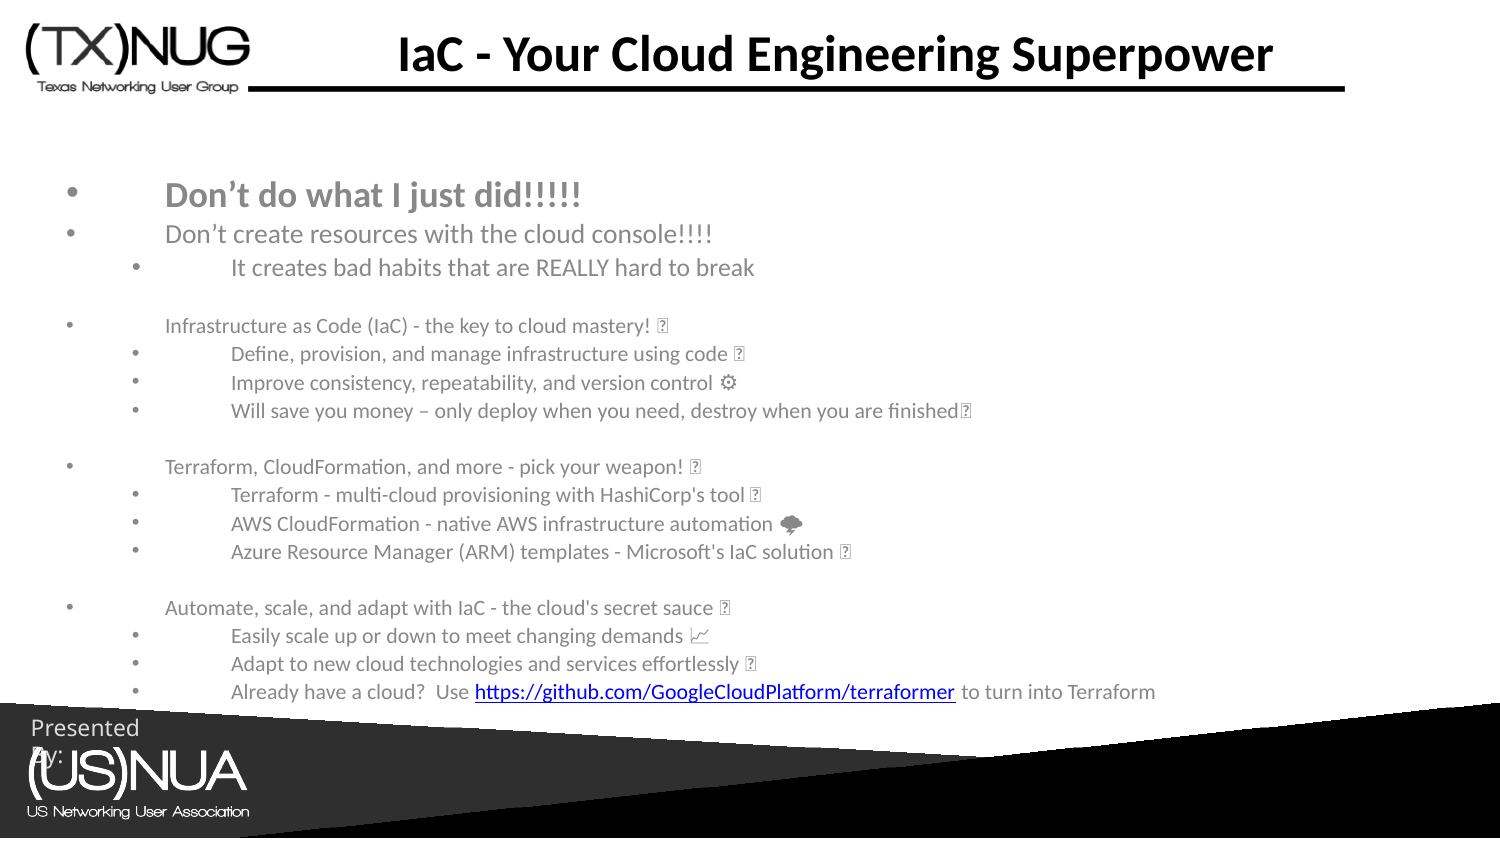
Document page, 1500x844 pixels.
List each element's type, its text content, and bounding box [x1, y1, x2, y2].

title IaC - Your Cloud Engineering Superpower [389, 12, 1500, 90]
picture [0, 0, 1500, 838]
list Don’t do what I just did!!!!! Don’t create resources with the cloud console!!!! It creates bad habits that are REALLY hard to break Infrastructure as Code (IaC) - the key to cloud mastery! 🔑 Define, provision, and manage infrastructure using code 📝 Improve consistency, repeatability, and version control ⚙️ Will save you money – only deploy when you need, destroy when you are finished🤝 Terraform, CloudFormation, and more - pick your weapon! 💪 Terraform - multi-cloud provisioning with HashiCorp's tool 🌐 AWS CloudFormation - native AWS infrastructure automation 🌩️ Azure Resource Manager (ARM) templates - Microsoft's IaC solution 🔷 Automate, scale, and adapt with IaC - the cloud's secret sauce 🚀 Easily scale up or down to meet changing demands 📈 Adapt to new cloud technologies and services effortlessly 🌠 Already have a cloud? Use https://github.com/GoogleCloudPlatform/terraformer to turn into Terraform [58, 134, 1334, 712]
